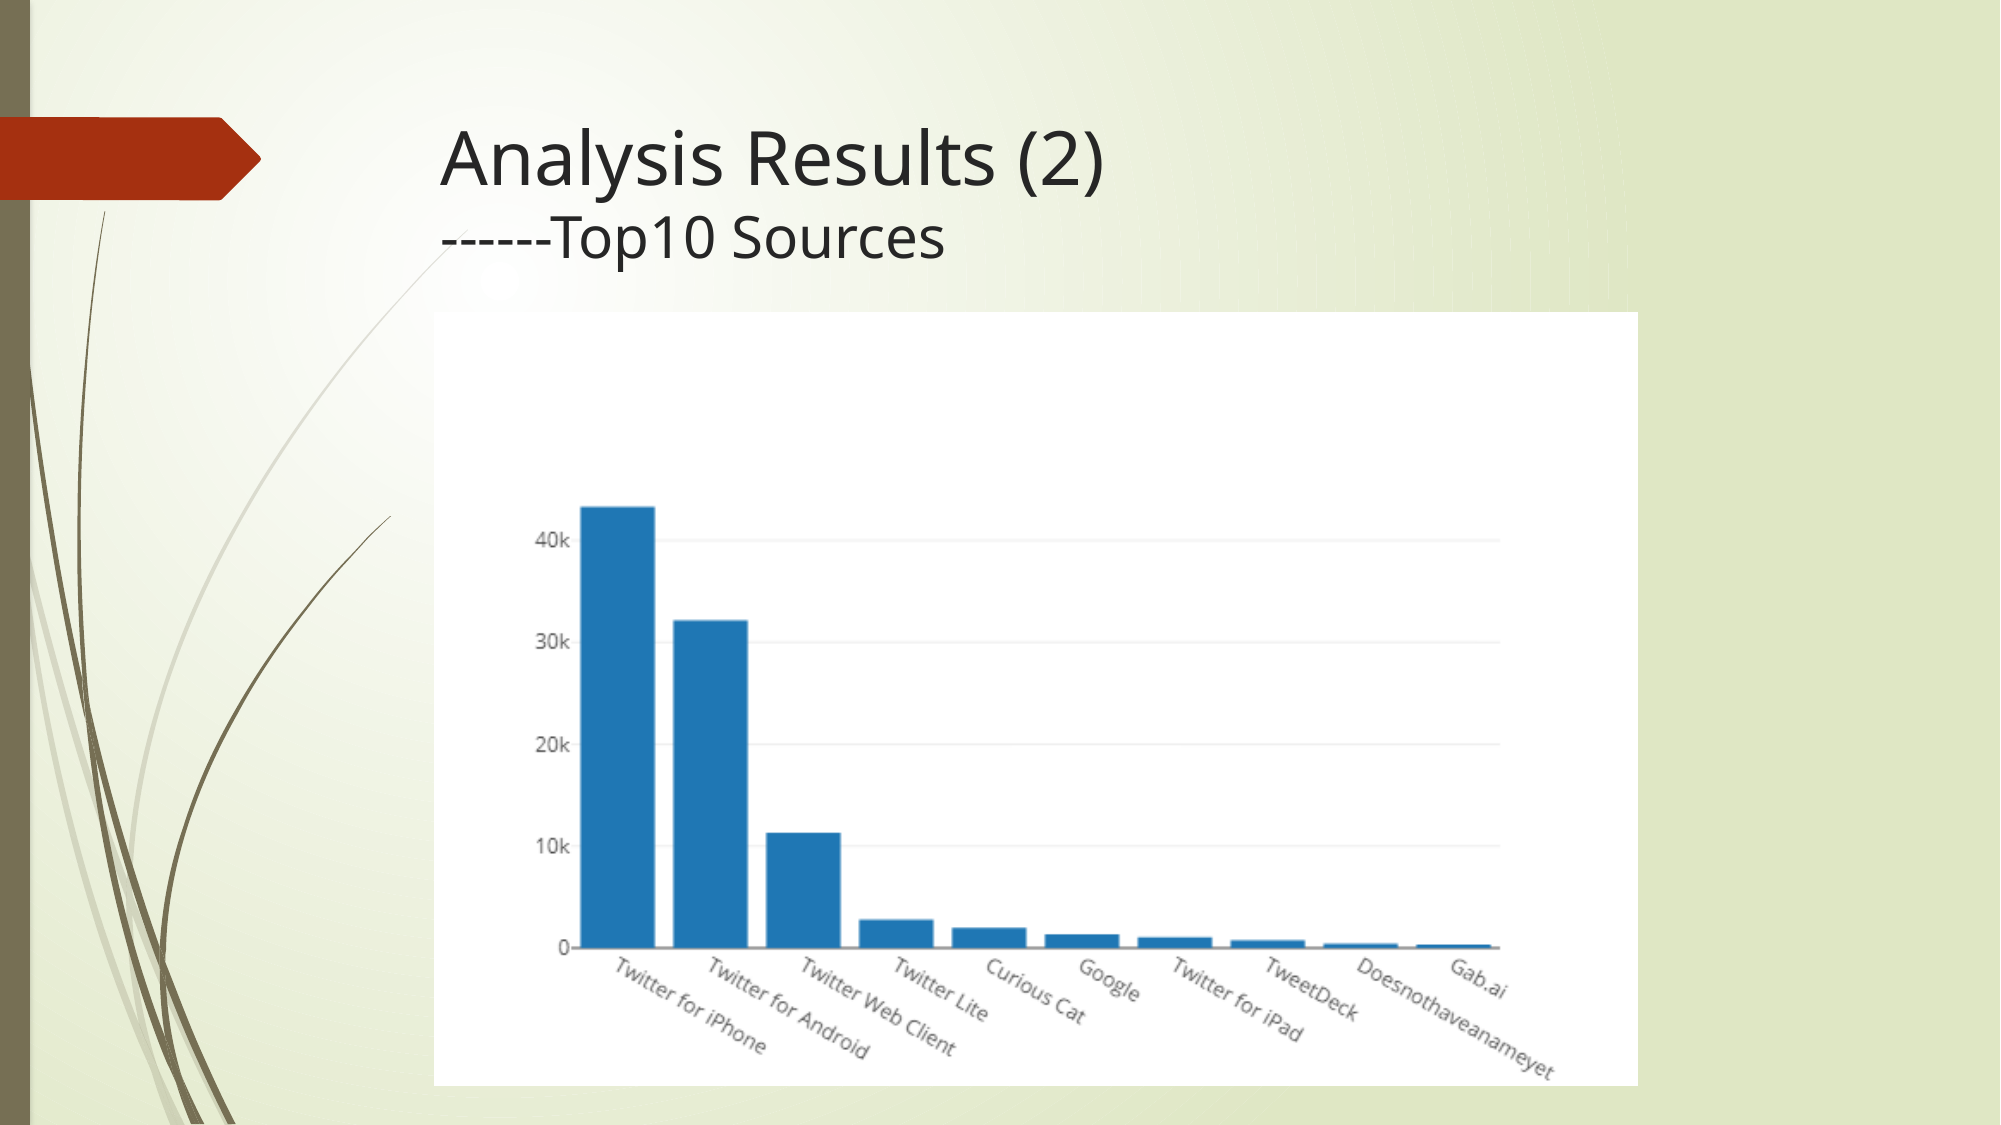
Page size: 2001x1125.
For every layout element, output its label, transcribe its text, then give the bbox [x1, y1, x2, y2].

title Analysis Results (2) ------Top10 Sources [425, 102, 1888, 313]
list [434, 312, 1639, 1087]
